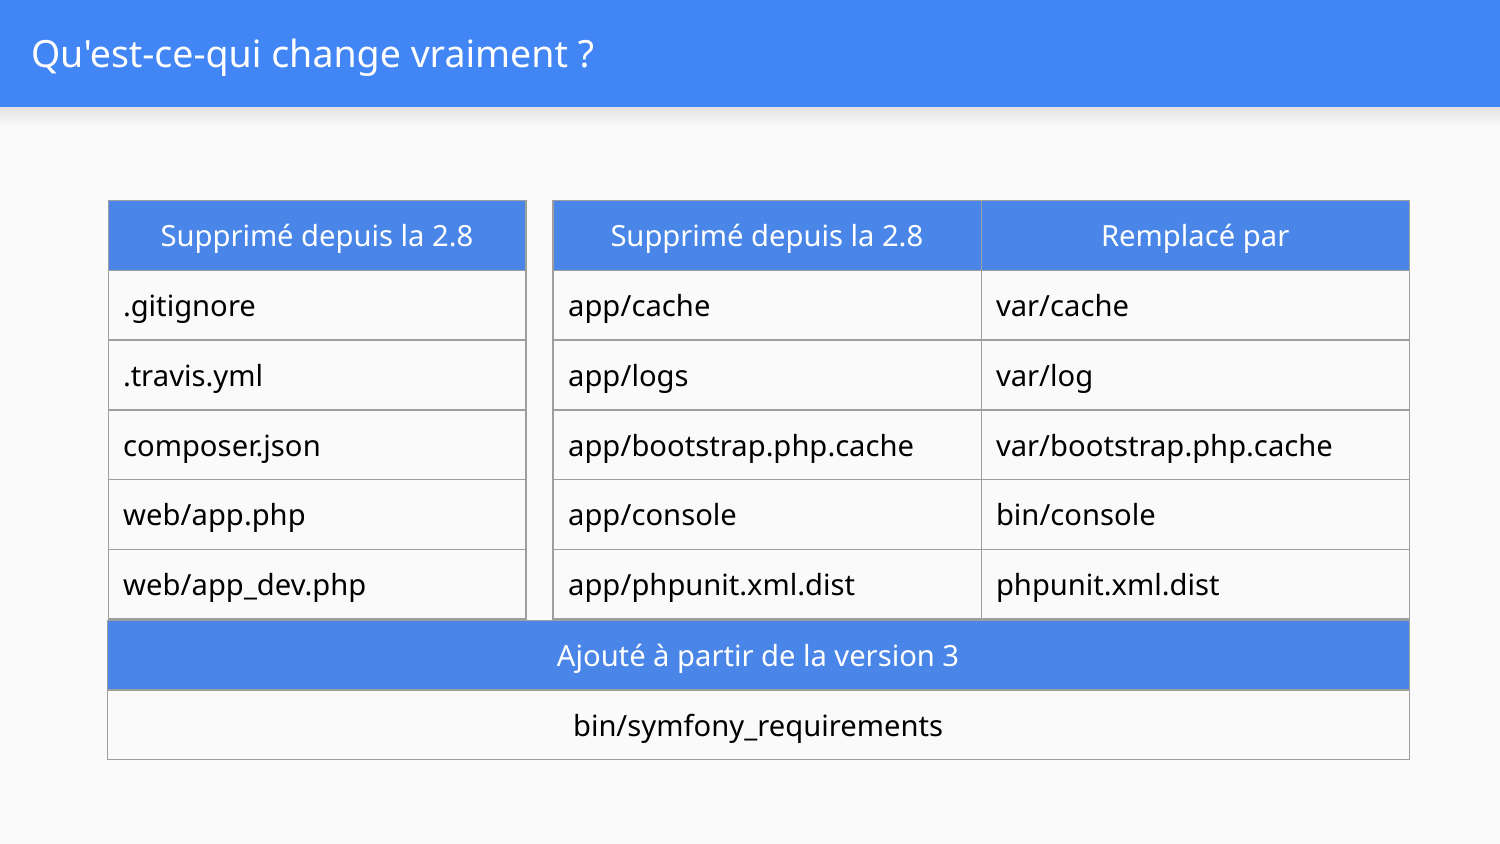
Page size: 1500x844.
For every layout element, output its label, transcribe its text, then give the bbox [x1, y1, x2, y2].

table_cell var/log [982, 341, 1409, 409]
table_cell app/console [554, 480, 981, 549]
table_cell app/logs [554, 341, 981, 409]
table_header Remplacé par [982, 201, 1409, 270]
table_header Supprimé depuis la 2.8 [109, 201, 525, 270]
table_cell app/phpunit.xml.dist [554, 550, 981, 618]
table_cell bin/symfony_requirements [108, 691, 1409, 759]
table_cell app/bootstrap.php.cache [554, 411, 981, 479]
table_cell web/app_dev.php [109, 550, 525, 618]
table_cell var/bootstrap.php.cache [982, 411, 1409, 479]
table_cell .gitignore [109, 271, 525, 339]
table_header Supprimé depuis la 2.8 [554, 201, 981, 270]
table_cell bin/console [982, 480, 1409, 549]
table_cell .travis.yml [109, 341, 525, 409]
table_cell phpunit.xml.dist [982, 550, 1409, 618]
table_header Ajouté à partir de la version 3 [108, 621, 1409, 689]
title Qu'est-ce-qui change vraiment ? [16, 2, 1464, 102]
table_cell composer.json [109, 411, 525, 479]
table_cell var/cache [982, 271, 1409, 339]
table_cell app/cache [554, 271, 981, 339]
table_cell web/app.php [109, 480, 525, 549]
